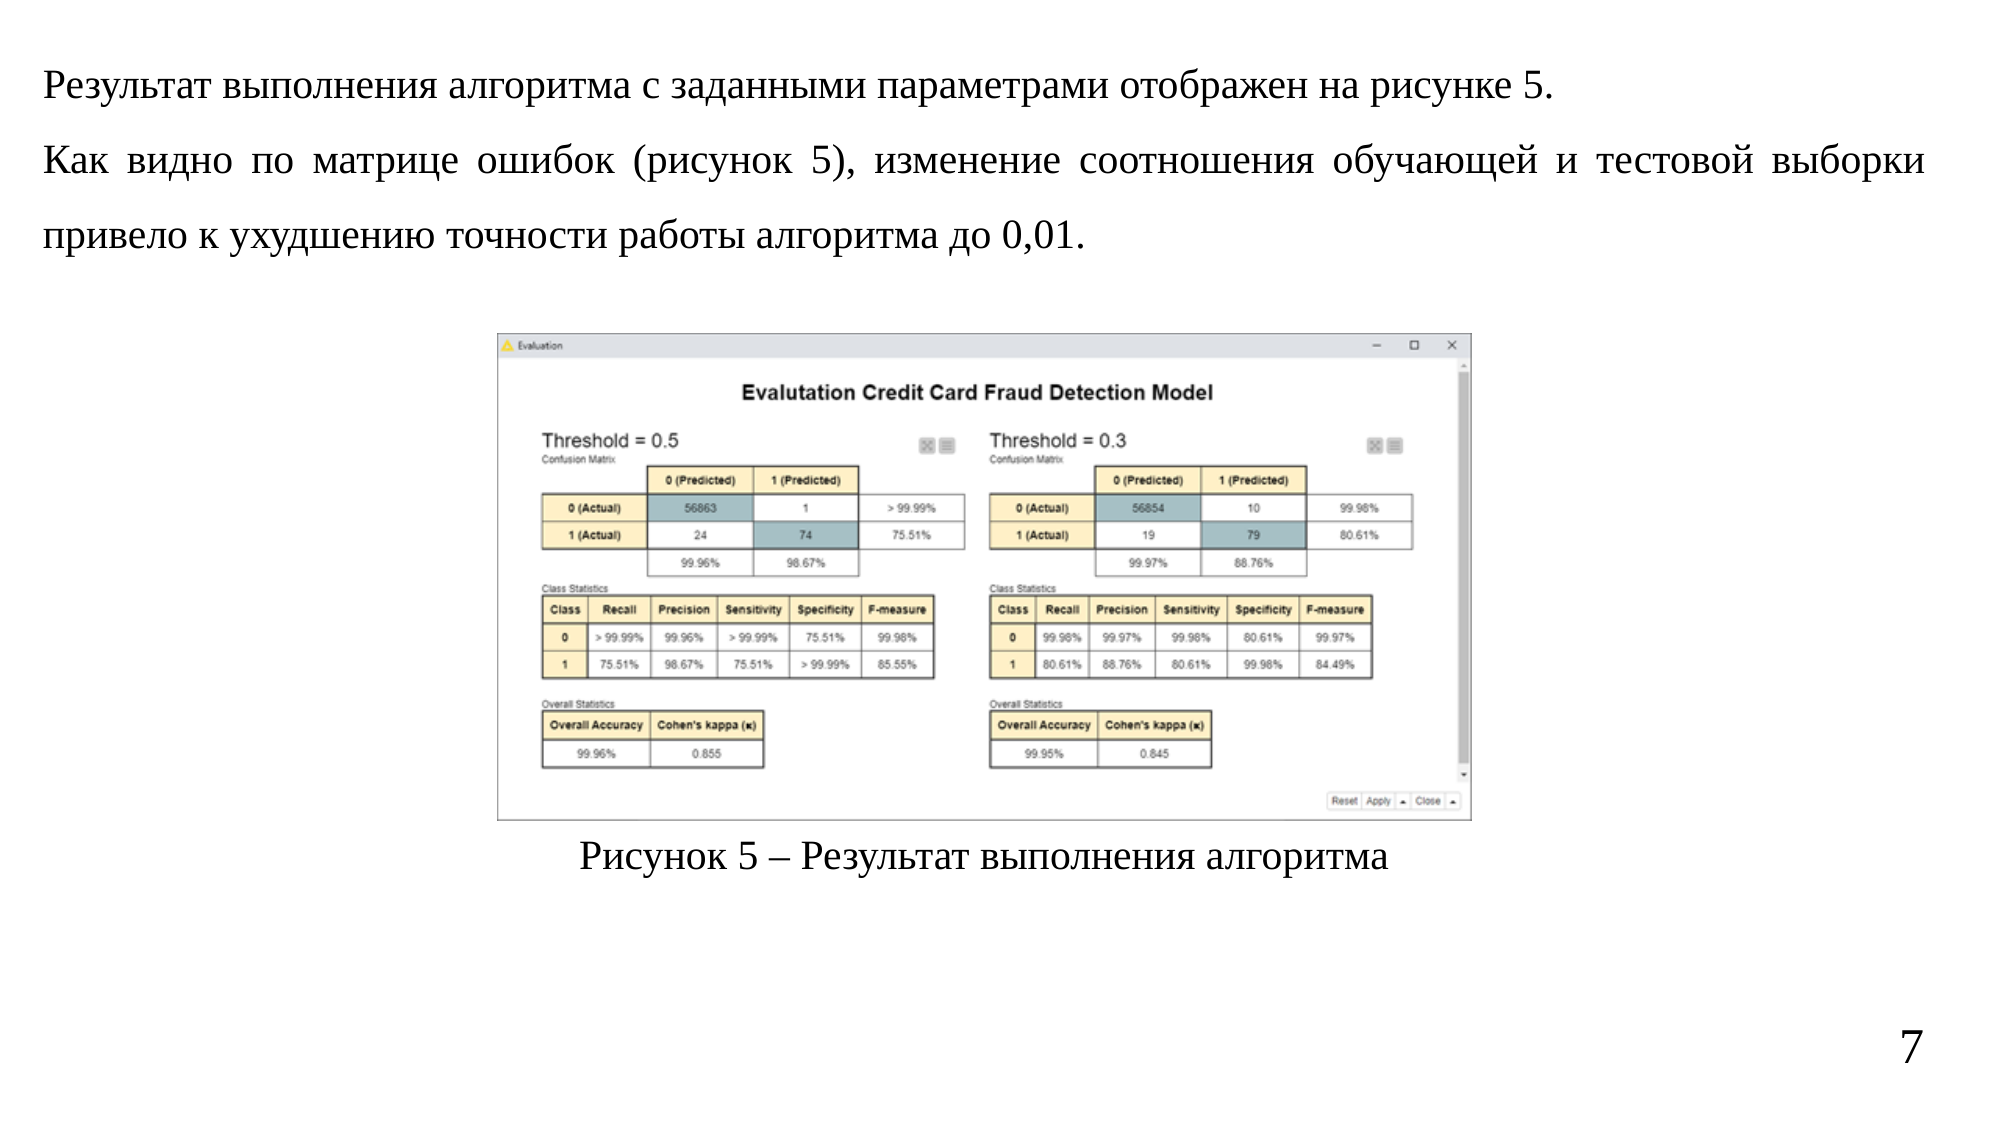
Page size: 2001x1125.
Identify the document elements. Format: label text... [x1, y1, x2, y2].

text_box 7 [1885, 1006, 1940, 1082]
text_box Результат выполнения алгоритма с заданными параметрами отображен на рисунке 5. Как видно по матрице ошибок (рисунок 5), изменение соотношения обучающей и тестовой выборки привело к ухудшению точности работы алгоритма до 0,01. [28, 24, 1941, 415]
text_box Рисунок 5 – Результат выполнения алгоритма [564, 821, 1405, 886]
picture [497, 333, 1472, 821]
